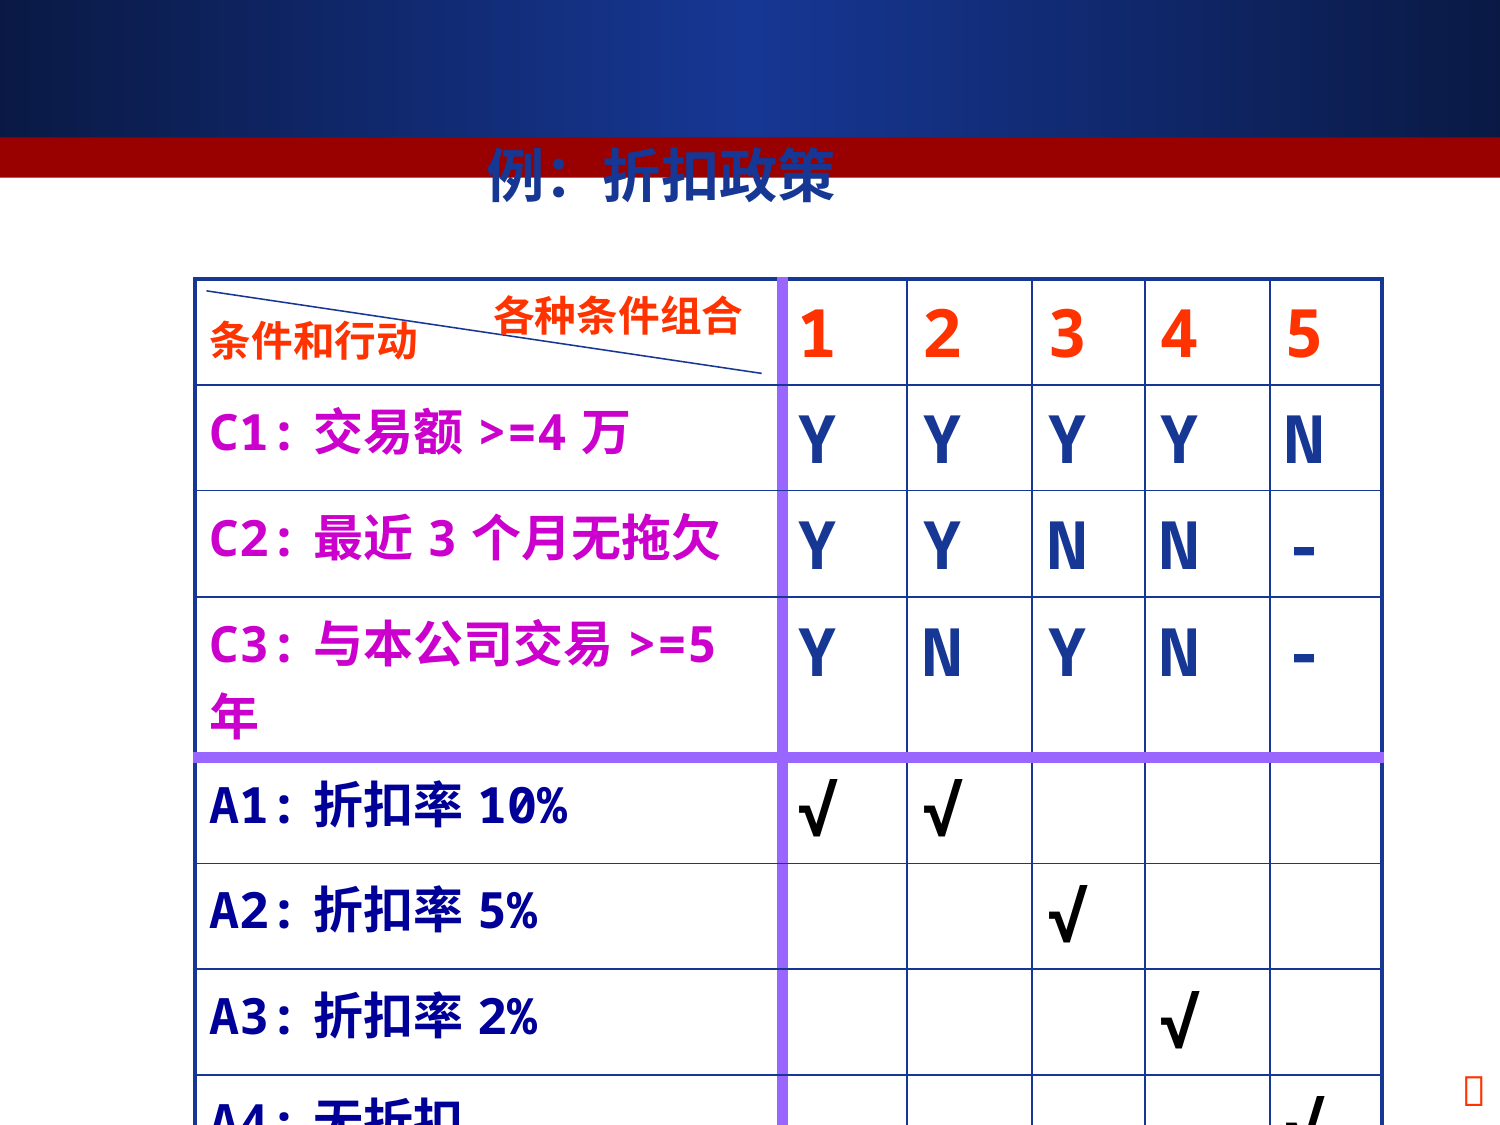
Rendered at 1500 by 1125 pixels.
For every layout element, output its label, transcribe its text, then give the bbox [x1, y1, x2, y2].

table_cell [1146, 763, 1269, 863]
table_cell [788, 970, 906, 1074]
title 例：折扣政策 [159, 101, 1164, 248]
table_cell √ [908, 763, 1031, 863]
table_cell - [1271, 491, 1380, 596]
table_cell [788, 864, 906, 968]
table_cell C3:与本公司交易>=5年 [197, 598, 777, 752]
table_cell Y [908, 386, 1031, 490]
table_cell [1146, 1076, 1269, 1125]
table_cell N [1146, 491, 1269, 596]
table_cell N [1146, 598, 1269, 752]
text_box 条件和行动 [194, 302, 458, 378]
table_cell A3:折扣率2% [197, 970, 777, 1074]
table_cell C2:最近3个月无拖欠 [197, 491, 777, 596]
table_cell [1033, 970, 1144, 1074]
table_cell √ [1033, 864, 1144, 968]
table_cell √ [788, 763, 906, 863]
table_cell [1271, 970, 1380, 1074]
table_cell Y [1146, 386, 1269, 490]
table_cell C1:交易额>=4万 [197, 386, 777, 490]
table_cell √ [1271, 1076, 1380, 1125]
text_box 各种条件组合 [478, 290, 769, 338]
table_cell [908, 970, 1031, 1074]
table_cell [1146, 864, 1269, 968]
table_header 4 [1146, 281, 1269, 384]
table_header 2 [908, 281, 1031, 384]
table_cell √ [1146, 970, 1269, 1074]
table_cell A1:折扣率10% [197, 763, 777, 863]
table_cell A4:无折扣 [197, 1076, 777, 1125]
table_cell [908, 1076, 1031, 1125]
table_header [197, 281, 777, 384]
table_header 1 [788, 281, 906, 384]
table_cell [788, 1076, 906, 1125]
table_cell N [908, 598, 1031, 752]
table_cell Y [788, 386, 906, 490]
table_cell Y [1033, 598, 1144, 752]
table_cell Y [788, 598, 906, 752]
table_cell [908, 864, 1031, 968]
table_cell Y [788, 491, 906, 596]
table_cell [1033, 763, 1144, 863]
table_header 5 [1271, 281, 1380, 384]
table_cell Y [908, 491, 1031, 596]
text_box  [1446, 1054, 1500, 1125]
table_cell N [1271, 386, 1380, 490]
table_cell - [1271, 598, 1380, 752]
table_cell [1271, 864, 1380, 968]
table_header 3 [1033, 281, 1144, 384]
table_cell [1271, 763, 1380, 863]
table_cell Y [1033, 386, 1144, 490]
table_cell A2:折扣率5% [197, 864, 777, 968]
table_cell [1033, 1076, 1144, 1125]
table_cell N [1033, 491, 1144, 596]
